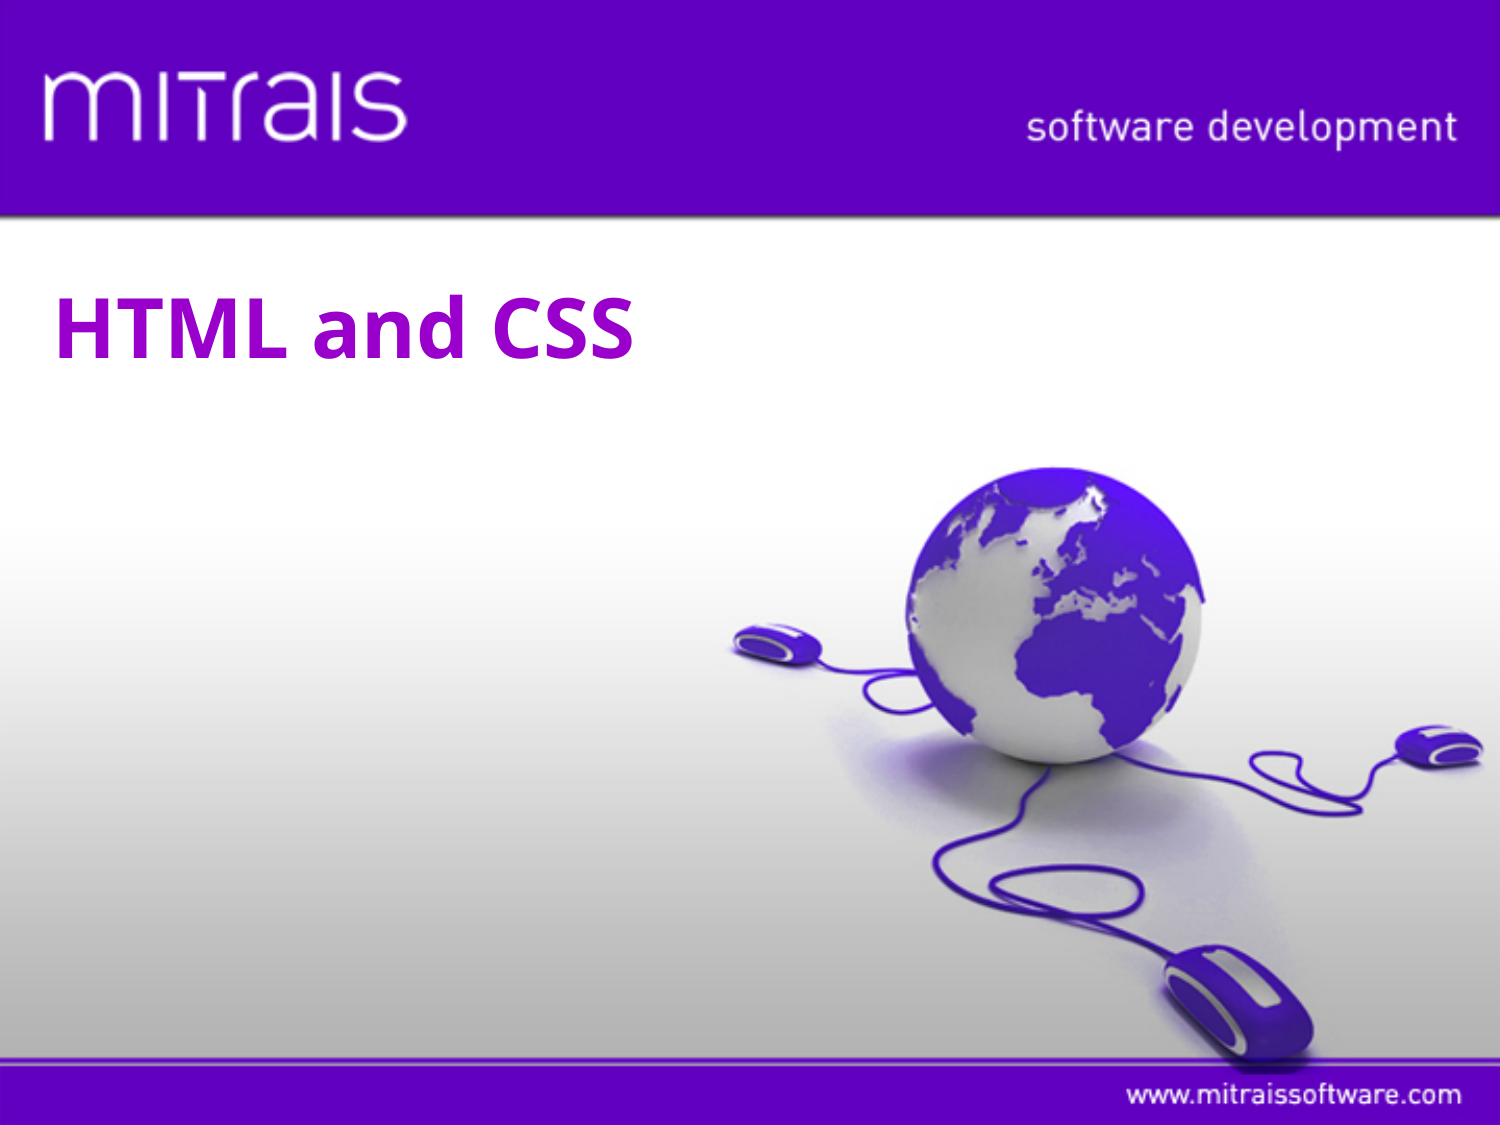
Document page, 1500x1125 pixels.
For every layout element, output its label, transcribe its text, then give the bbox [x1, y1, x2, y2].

title HTML and CSS [37, 262, 1300, 388]
subtitle [37, 412, 1428, 1038]
picture [0, 0, 1500, 1125]
